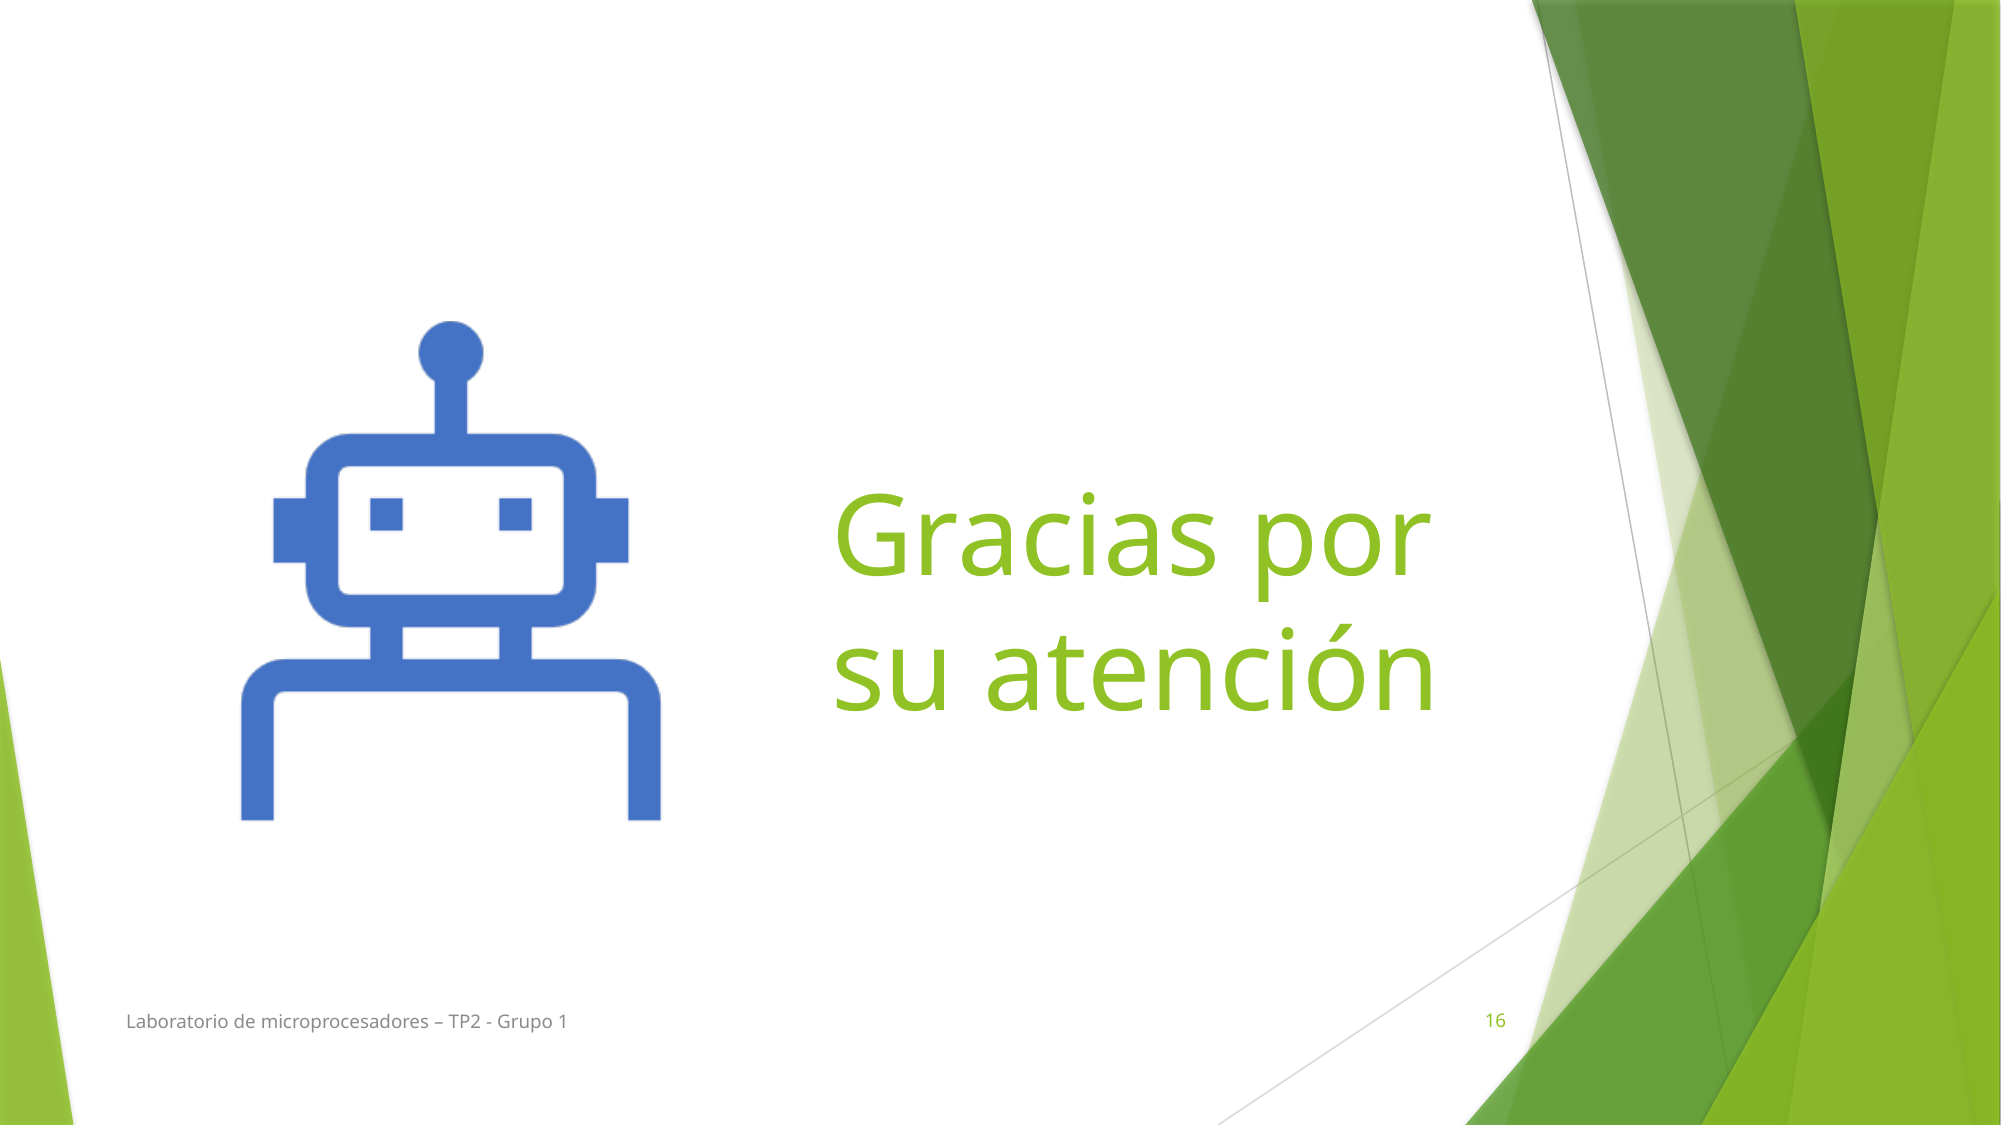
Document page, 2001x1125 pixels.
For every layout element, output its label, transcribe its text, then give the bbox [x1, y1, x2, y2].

footer Laboratorio de microprocesadores – TP2 - Grupo 1 [111, 991, 1145, 1051]
title Gracias por su atención [816, 207, 1522, 741]
slide_number 16 [1409, 991, 1522, 1051]
picture [145, 253, 764, 873]
